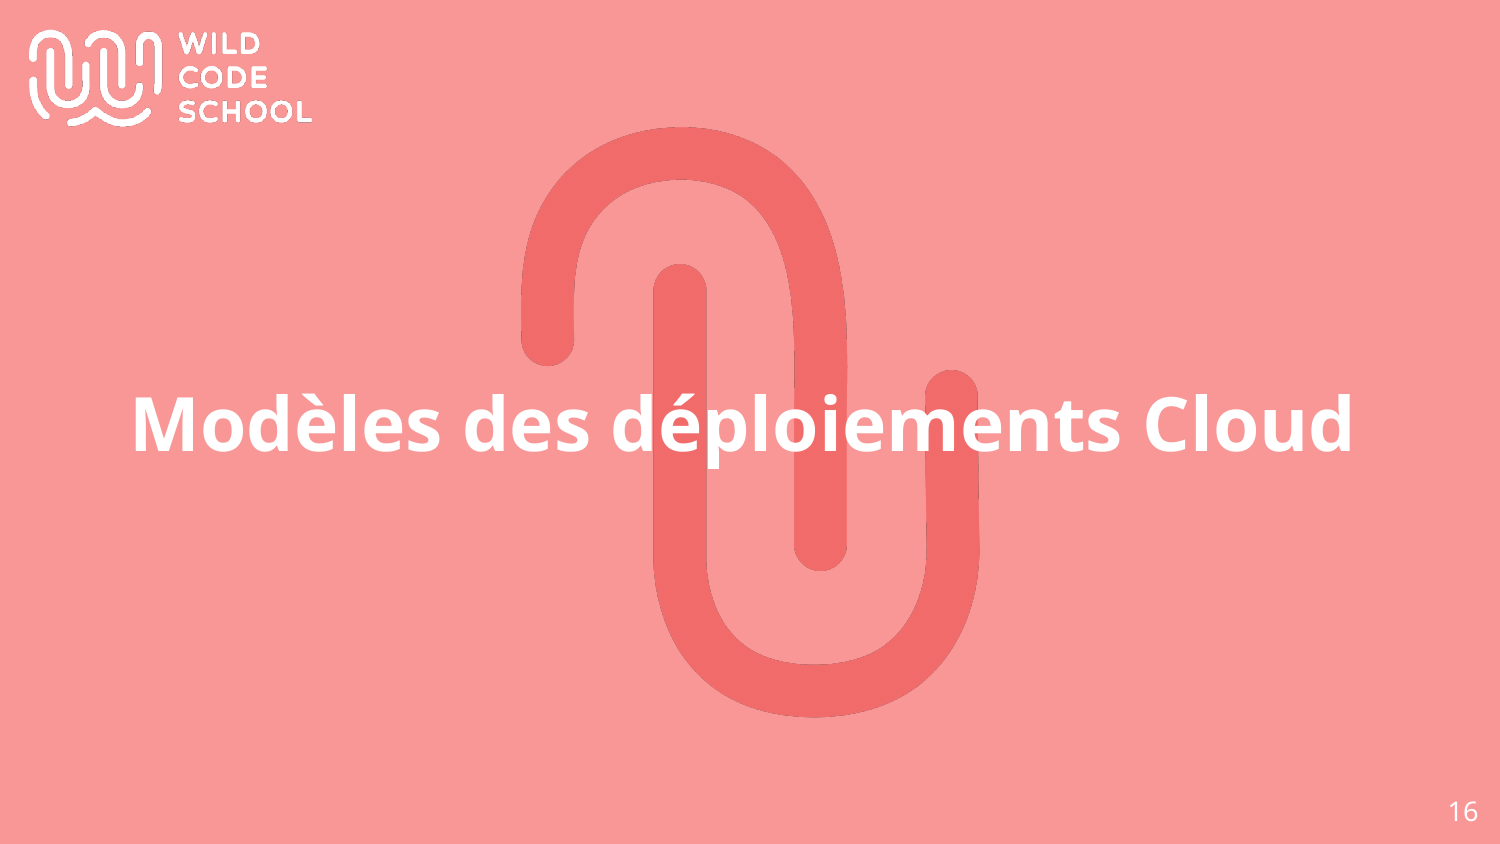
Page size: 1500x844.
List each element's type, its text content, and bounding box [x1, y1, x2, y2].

picture [29, 29, 312, 127]
picture [520, 126, 980, 293]
picture [520, 551, 980, 718]
slide_number ‹#› [1403, 779, 1494, 844]
title Modèles des déploiements Cloud [22, 293, 1465, 551]
